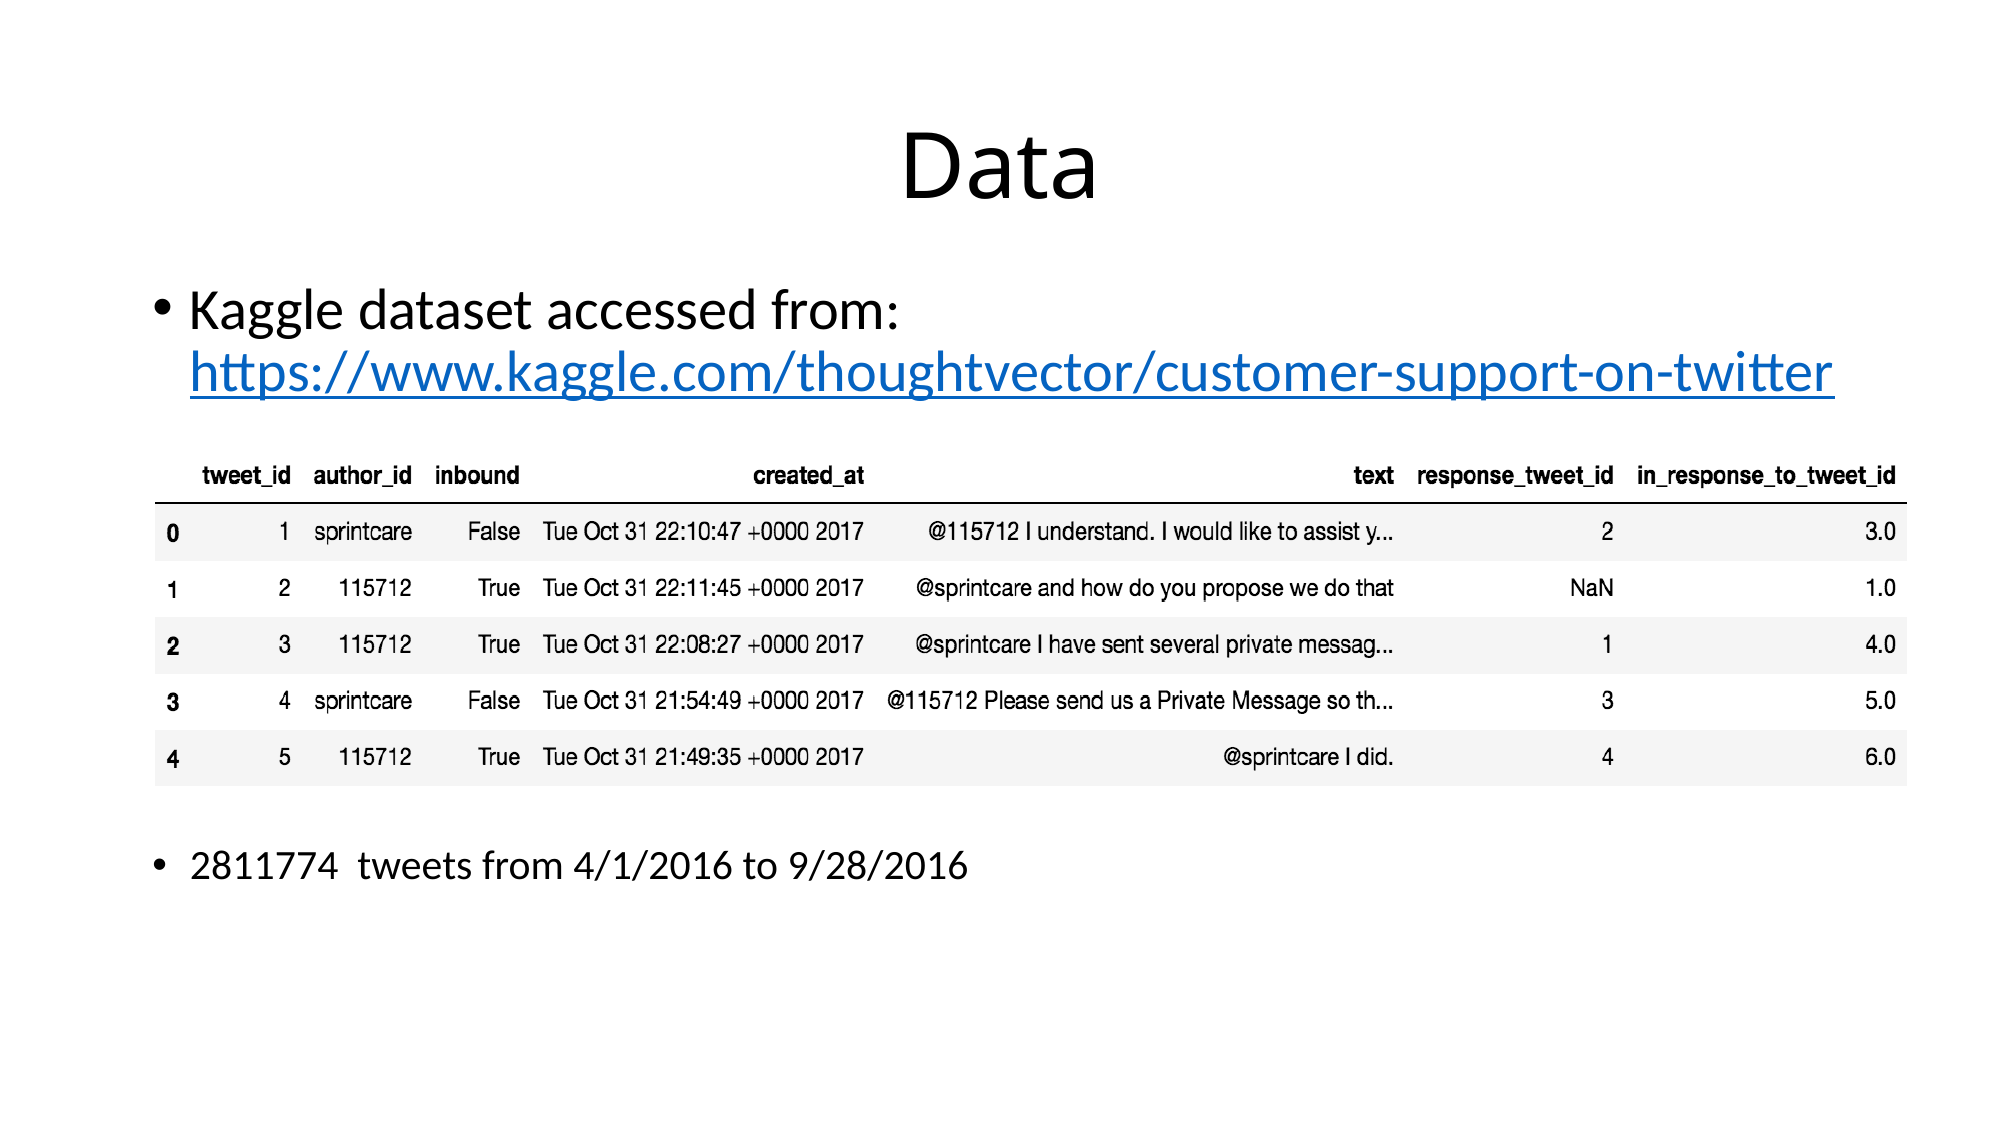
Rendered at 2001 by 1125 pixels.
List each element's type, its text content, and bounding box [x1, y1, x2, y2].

list Kaggle dataset accessed from: https://www.kaggle.com/thoughtvector/customer-support-on-twitter 2811774 tweets from 4/1/2016 to 9/28/2016 [137, 271, 1863, 1042]
title Data [137, 59, 1863, 271]
picture [152, 459, 1910, 791]
